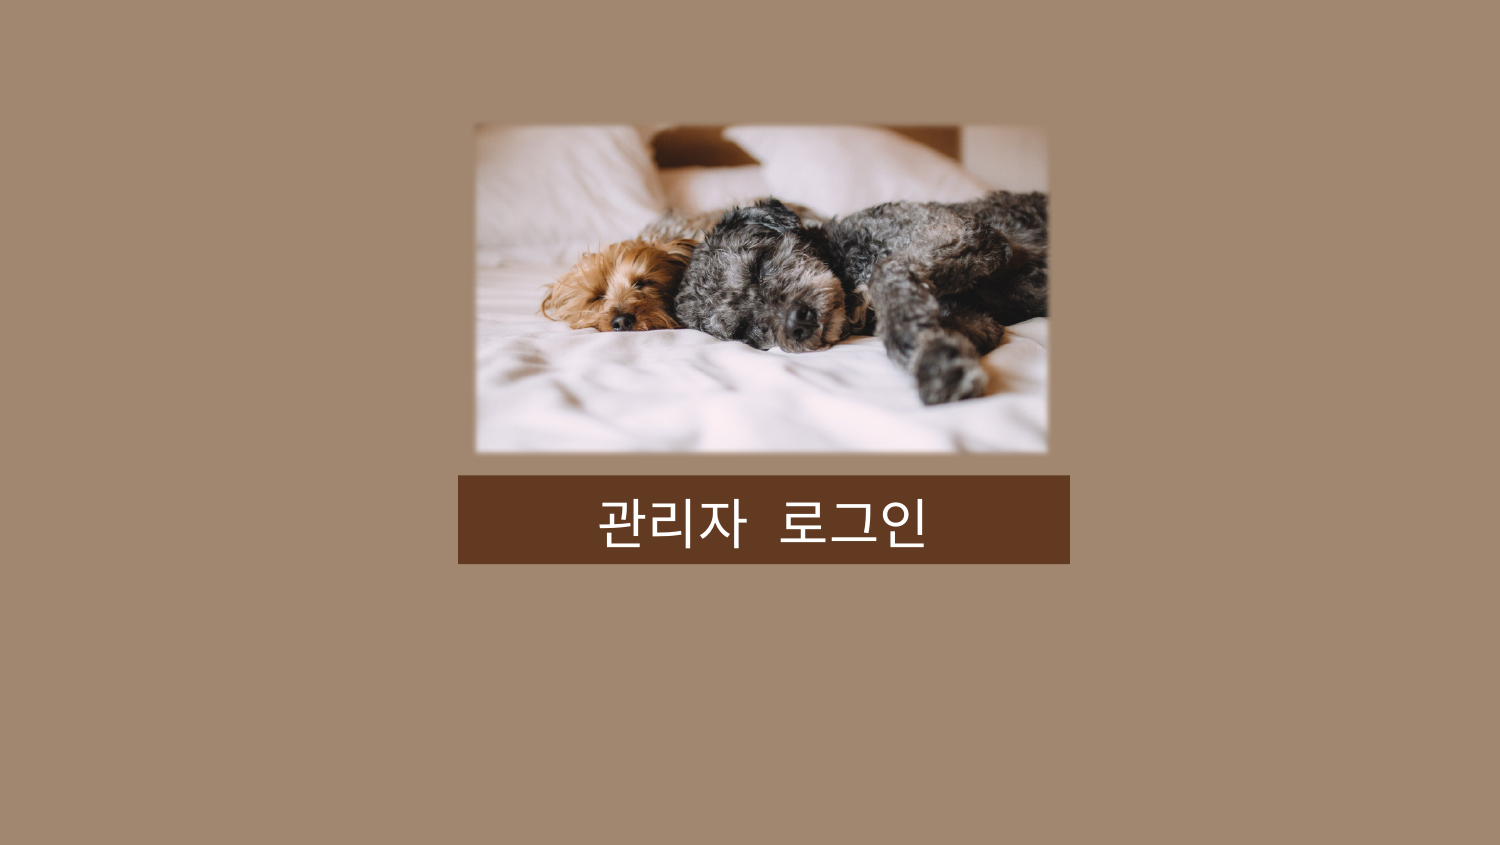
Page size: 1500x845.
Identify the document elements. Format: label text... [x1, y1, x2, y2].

title 관리자 로그인 [280, 395, 1247, 584]
picture [470, 120, 1053, 459]
